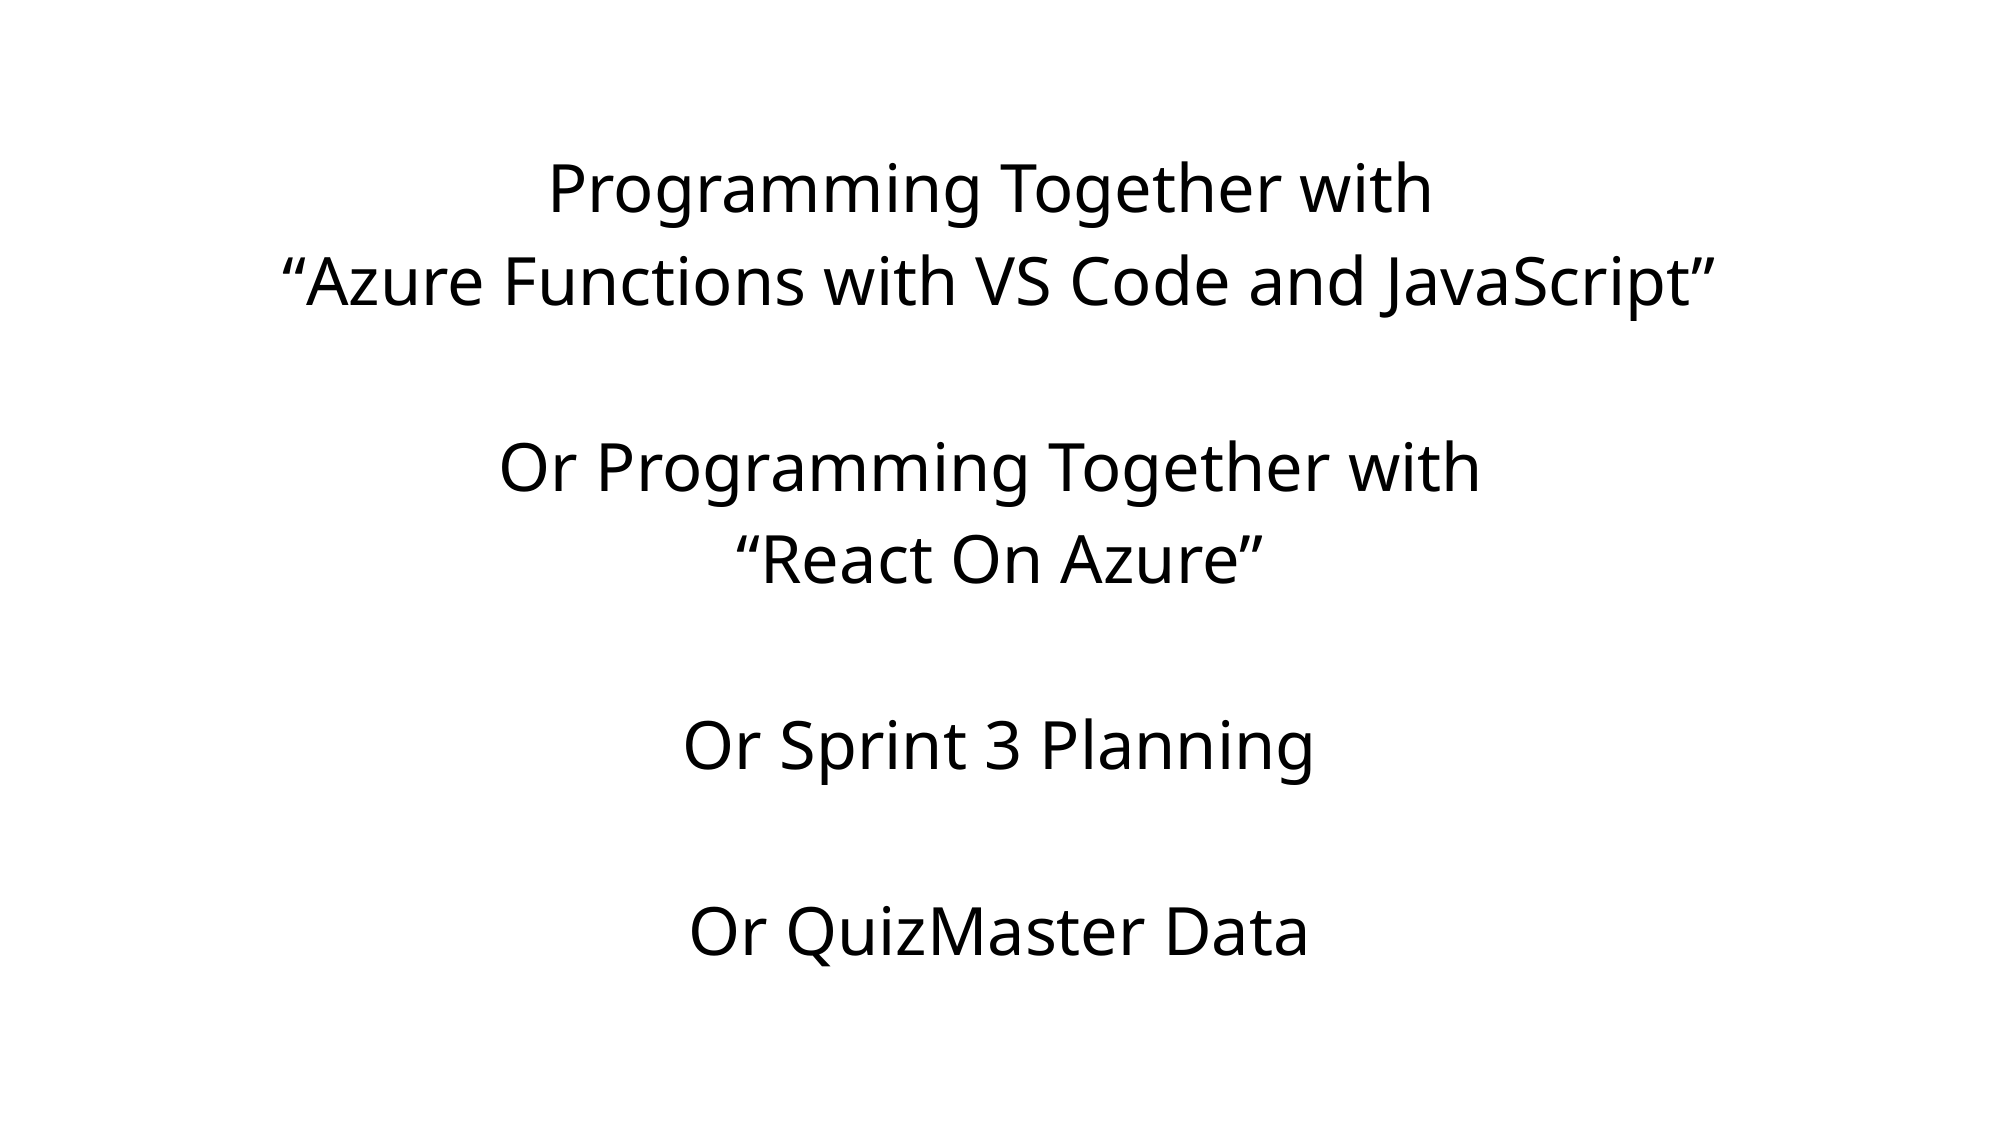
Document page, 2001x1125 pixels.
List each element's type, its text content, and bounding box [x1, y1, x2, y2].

list Programming Together with “Azure Functions with VS Code and JavaScript” Or Programming Together with “React On Azure” Or Sprint 3 Planning Or QuizMaster Data [137, 503, 1863, 622]
